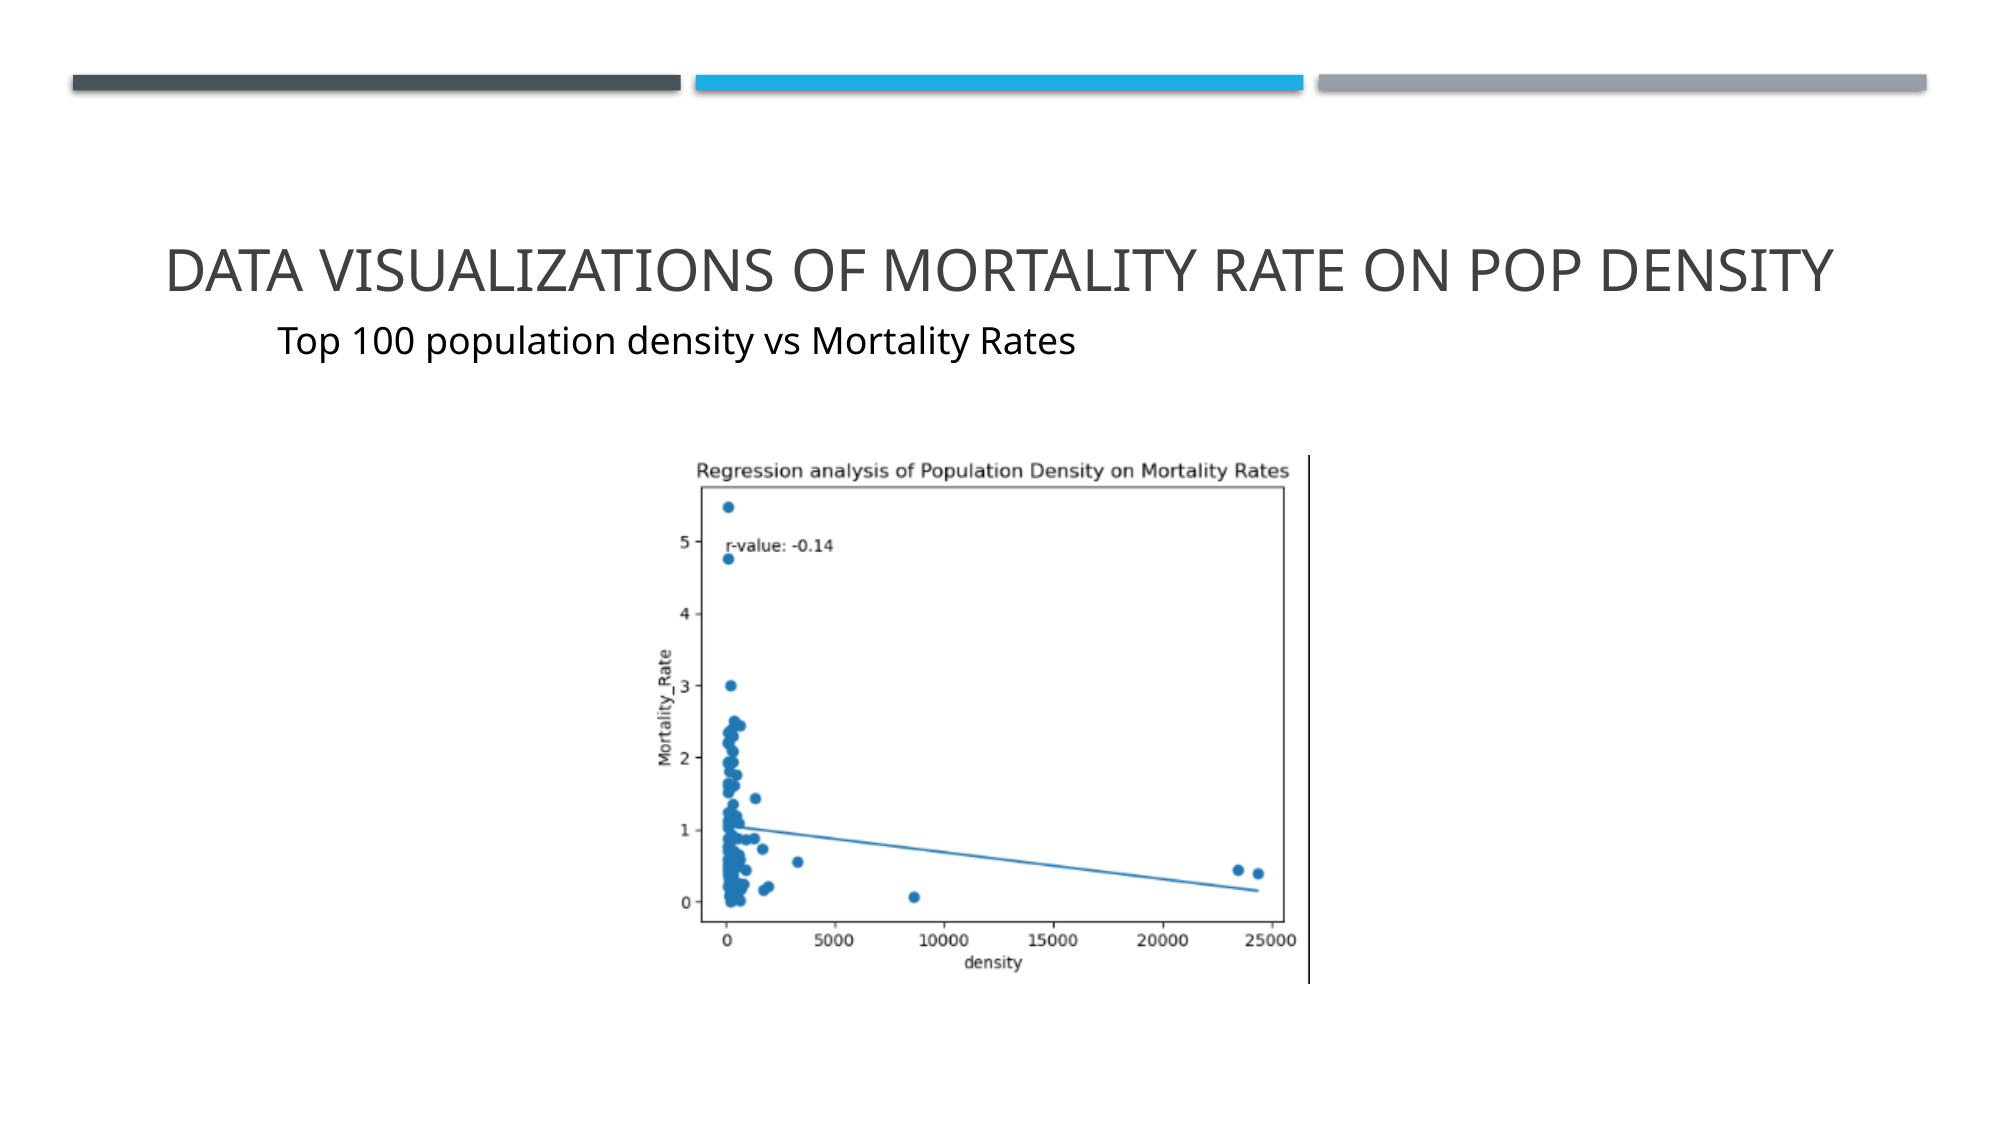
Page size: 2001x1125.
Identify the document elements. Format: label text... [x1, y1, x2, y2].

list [647, 454, 1310, 985]
title Data visualizations of mortality rate on pop density [95, 115, 1905, 311]
text_box Top 100 population density vs Mortality Rates [262, 310, 1737, 370]
